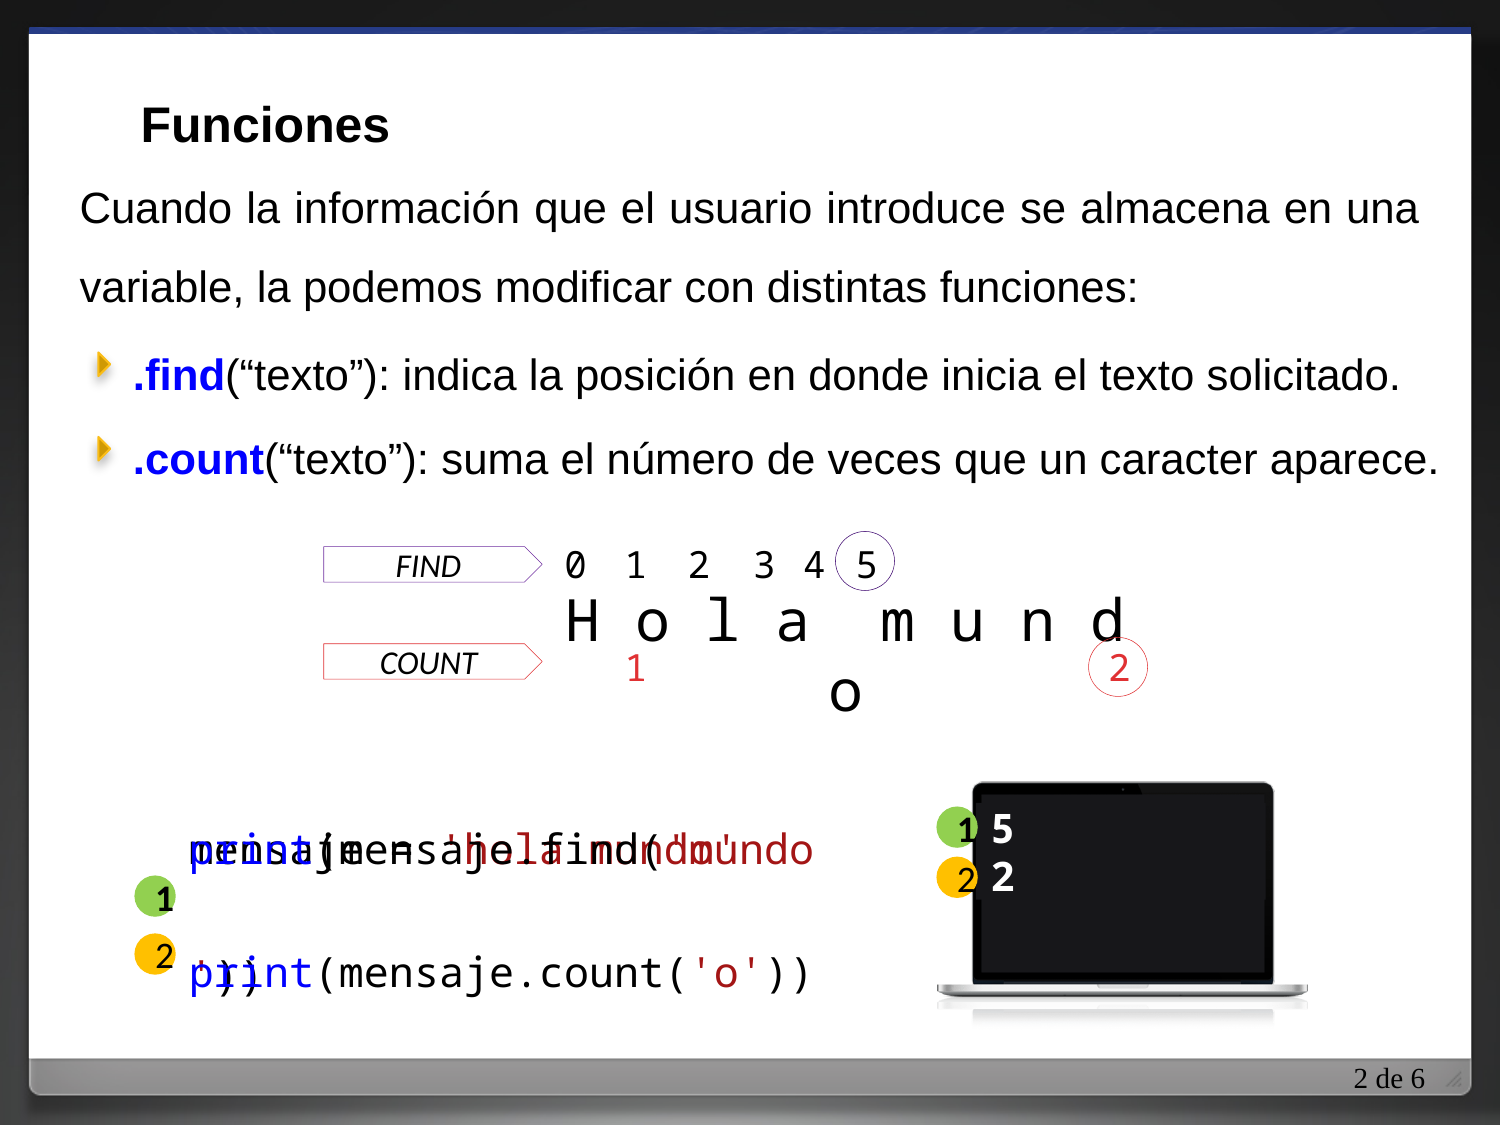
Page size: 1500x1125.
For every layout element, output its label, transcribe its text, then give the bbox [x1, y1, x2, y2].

text_box 2 [132, 931, 179, 978]
text_box print(mensaje.find('mundo')) [173, 740, 848, 863]
text_box print(mensaje.count('o')) [173, 863, 848, 1003]
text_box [937, 774, 1309, 1039]
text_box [323, 533, 1159, 698]
text_box 1 [132, 873, 179, 920]
text_box Cuando la información que el usuario introduce se almacena en una variable, la podemos modificar con distintas funciones: [64, 145, 1436, 319]
text_box 2 de 6 [1338, 1052, 1442, 1125]
text_box .count(“texto”): suma el número de veces que un caracter aparece. [118, 397, 1462, 492]
text_box .find(“texto”): indica la posición en donde inicia el texto solicitado. [118, 313, 1428, 397]
text_box [97, 435, 111, 462]
text_box Funciones [125, 55, 1377, 145]
text_box [849, 529, 881, 533]
picture [0, 0, 1500, 1125]
text_box [97, 351, 111, 378]
